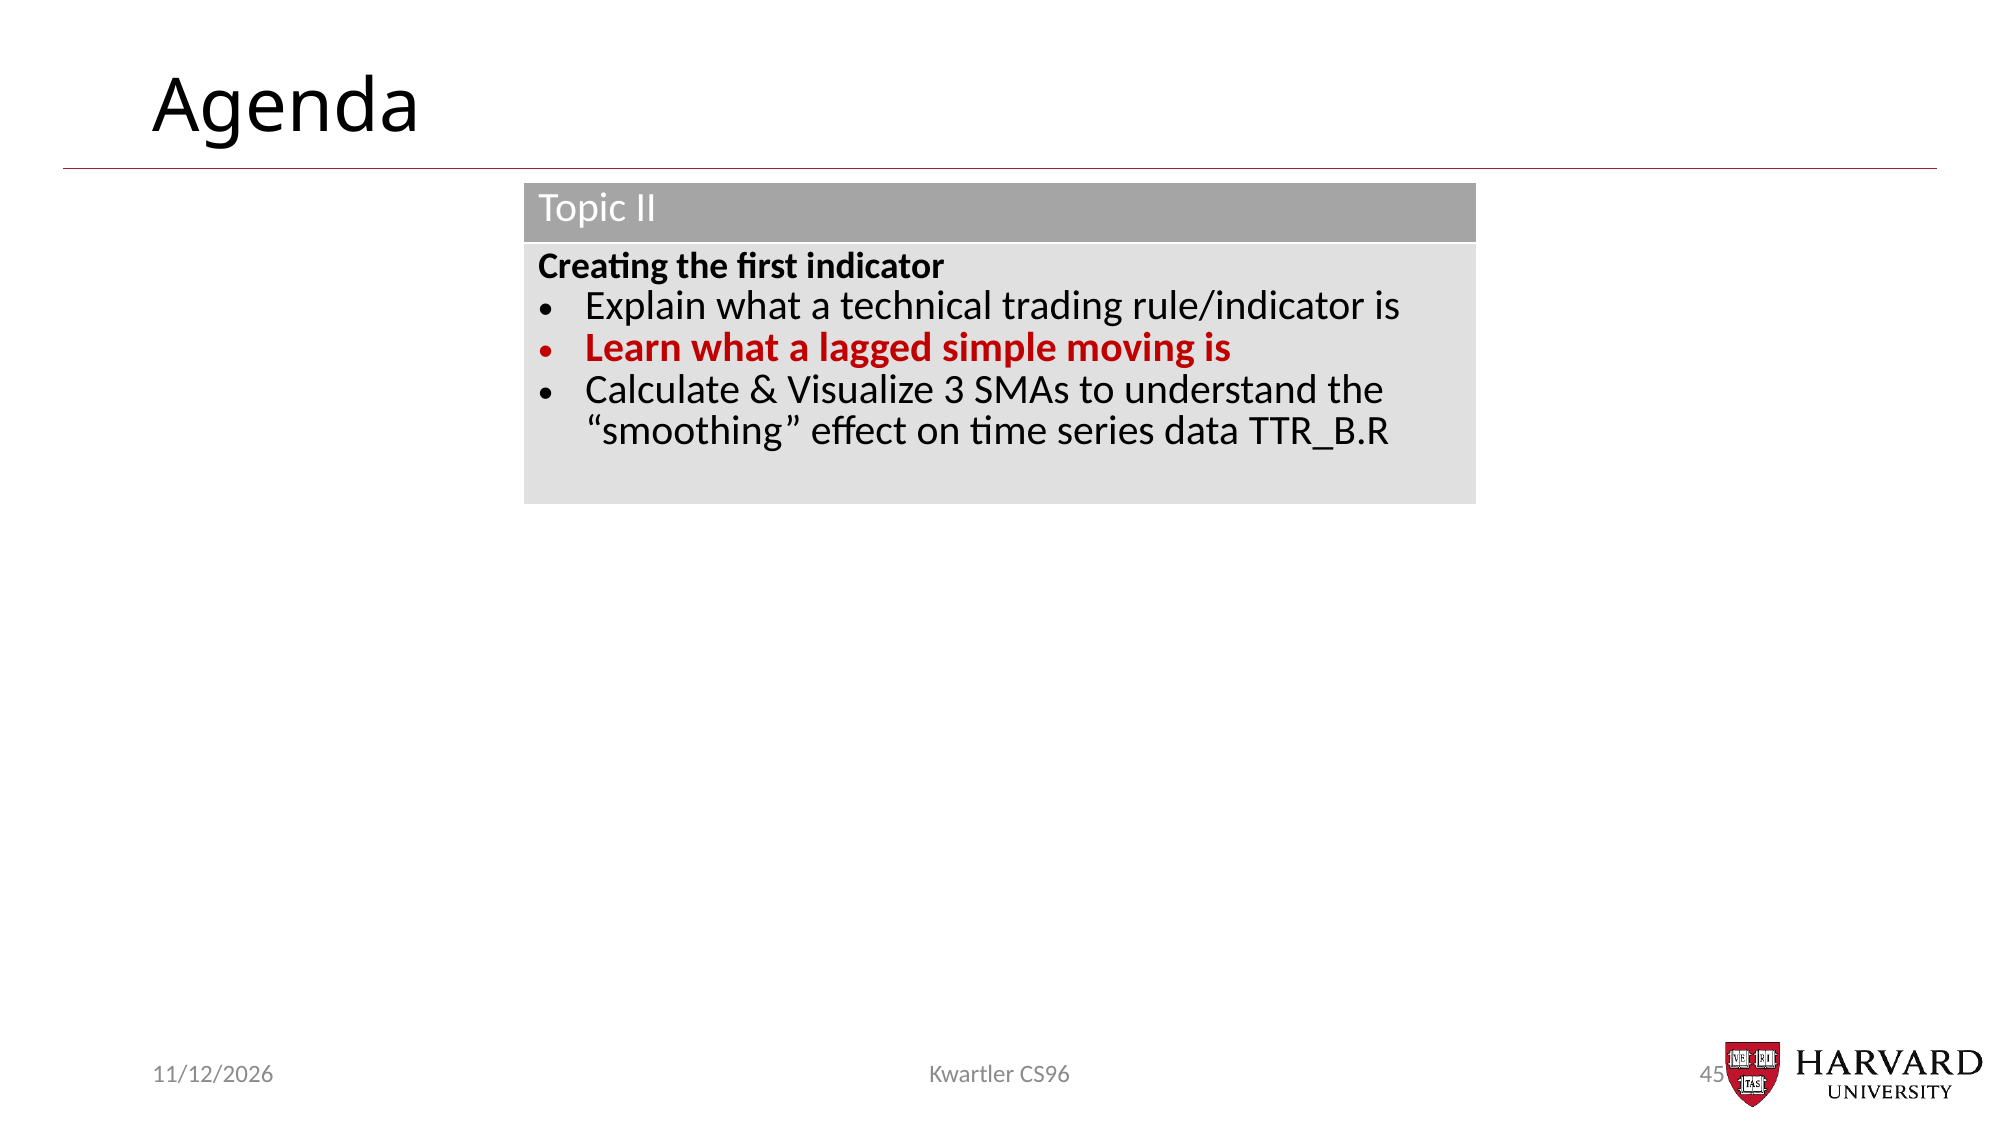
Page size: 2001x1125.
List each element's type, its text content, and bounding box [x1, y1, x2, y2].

table_cell Creating the first indicator Explain what a technical trading rule/indicator is Learn what a lagged simple moving is Calculate & Visualize 3 SMAs to understand the “smoothing” effect on time series data TTR_B.R [524, 244, 1476, 504]
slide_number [137, 1042, 588, 1103]
footer Kwartler CS96 [662, 1042, 1338, 1103]
text_box 45 [1412, 1042, 1741, 1103]
picture [1703, 1024, 2001, 1125]
table_header Topic II [524, 183, 1476, 242]
title Agenda [137, 59, 1863, 156]
